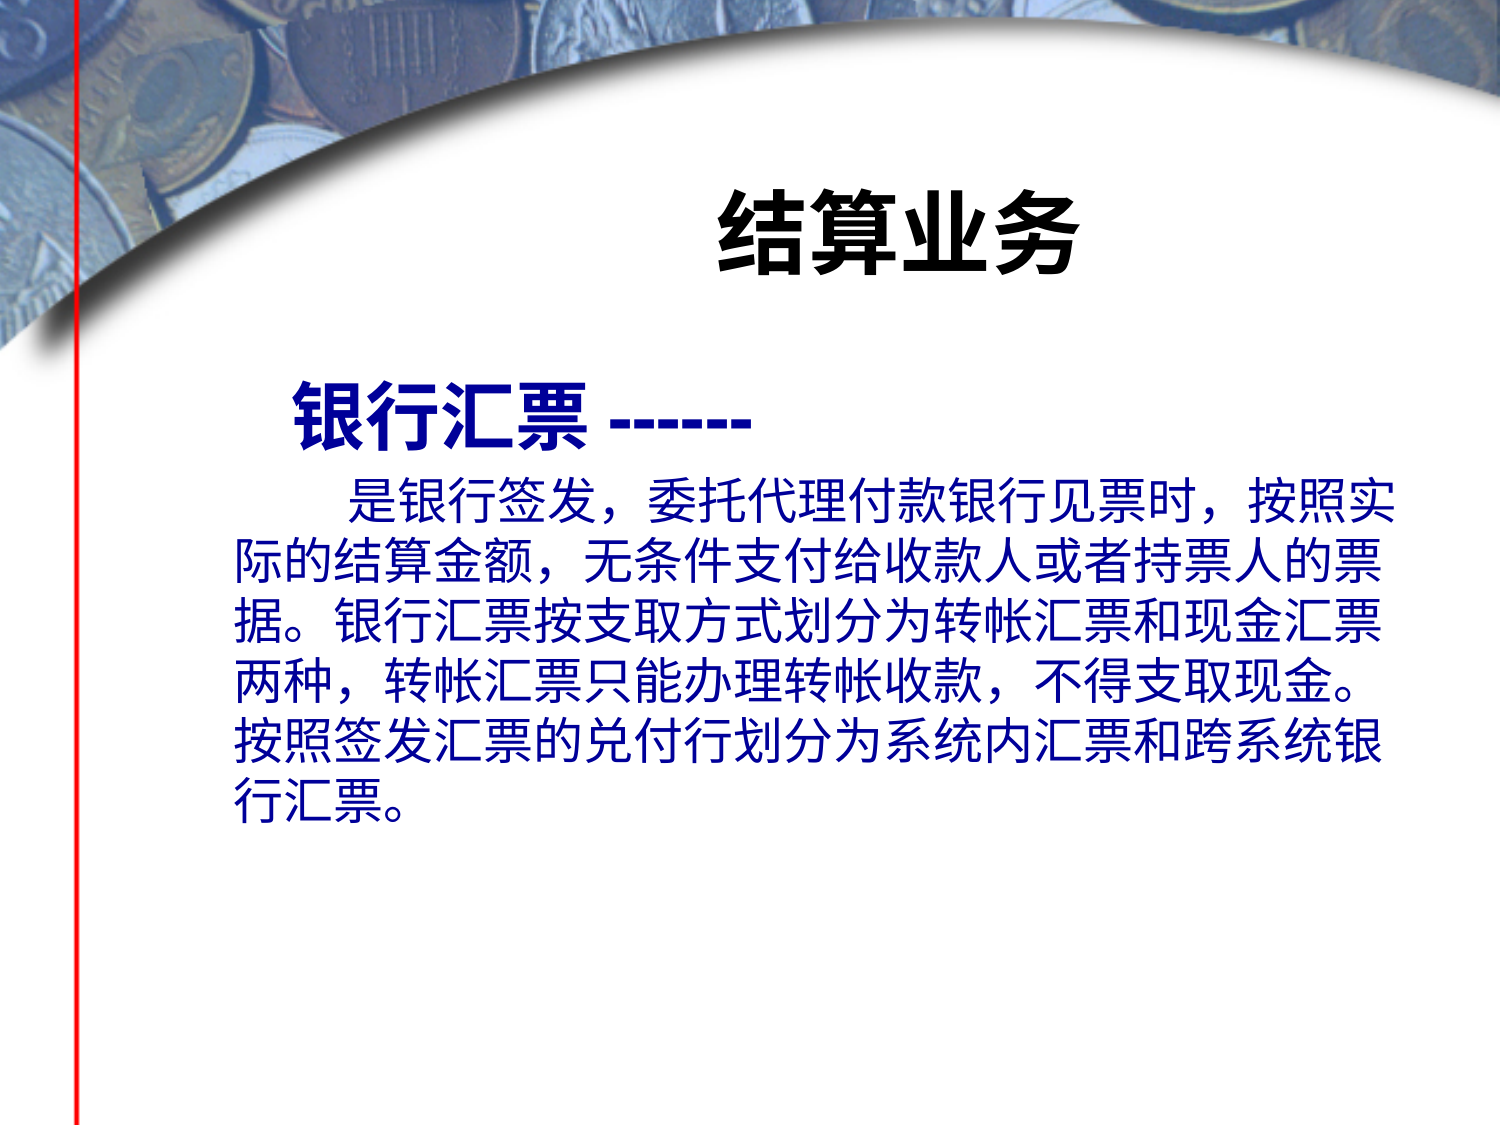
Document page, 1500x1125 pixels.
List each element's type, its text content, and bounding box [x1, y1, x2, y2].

picture [0, 0, 1500, 1125]
title 结算业务 [374, 137, 1426, 326]
list 银行汇票------ 是银行签发，委托代理付款银行见票时，按照实际的结算金额，无条件支付给收款人或者持票人的票据。银行汇票按支取方式划分为转帐汇票和现金汇票两种，转帐汇票只能办理转帐收款，不得支取现金。按照签发汇票的兑付行划分为系统内汇票和跨系统银行汇票。 [162, 362, 1426, 1001]
